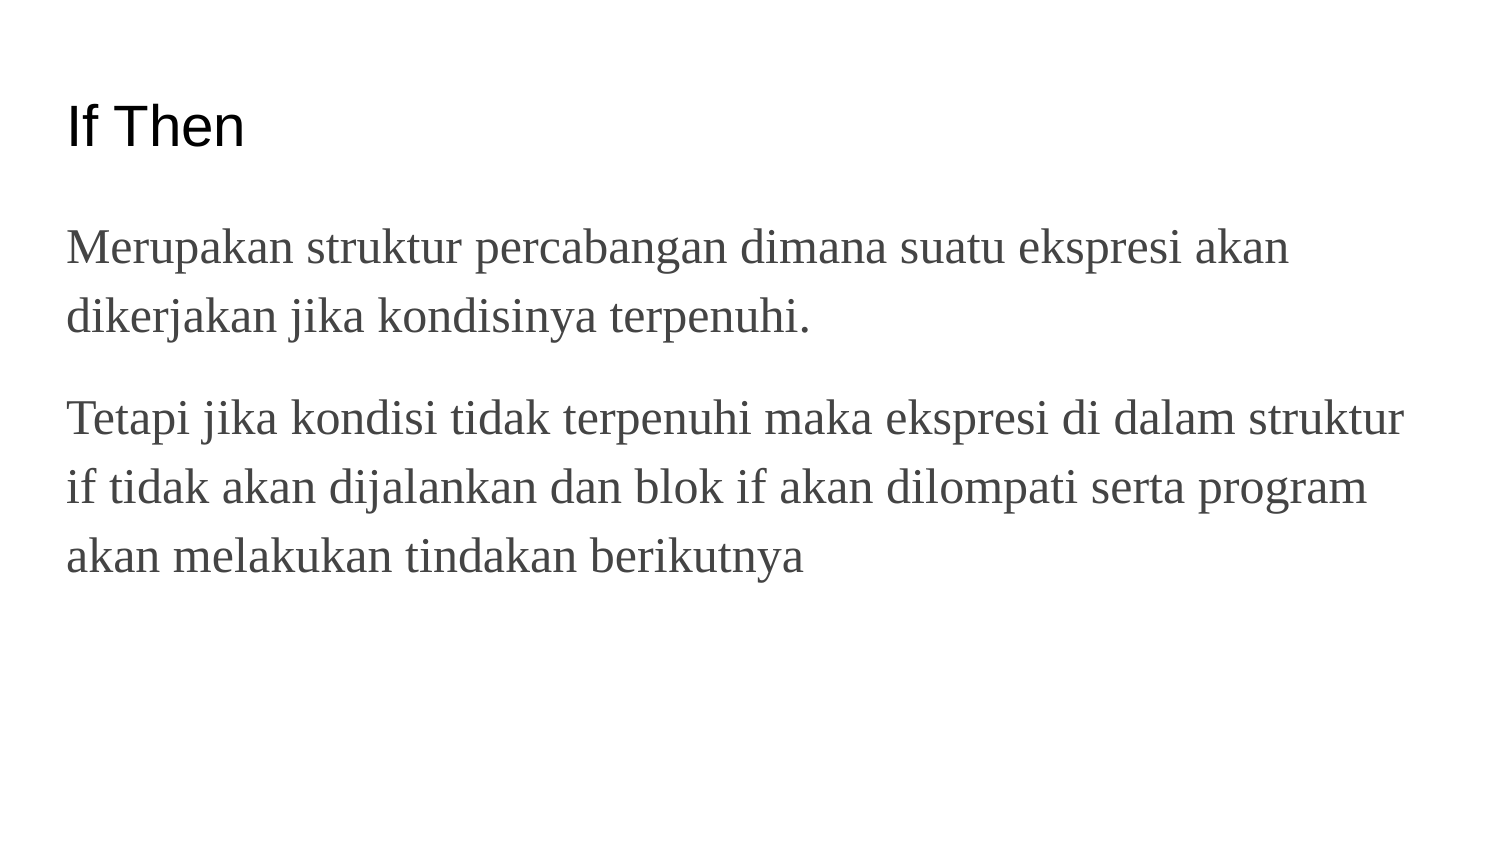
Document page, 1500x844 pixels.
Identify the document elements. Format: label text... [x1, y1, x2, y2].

list Merupakan struktur percabangan dimana suatu ekspresi akan dikerjakan jika kondisinya terpenuhi. Tetapi jika kondisi tidak terpenuhi maka ekspresi di dalam struktur if tidak akan dijalankan dan blok if akan dilompati serta program akan melakukan tindakan berikutnya [51, 189, 1449, 750]
title If Then [51, 72, 1449, 167]
